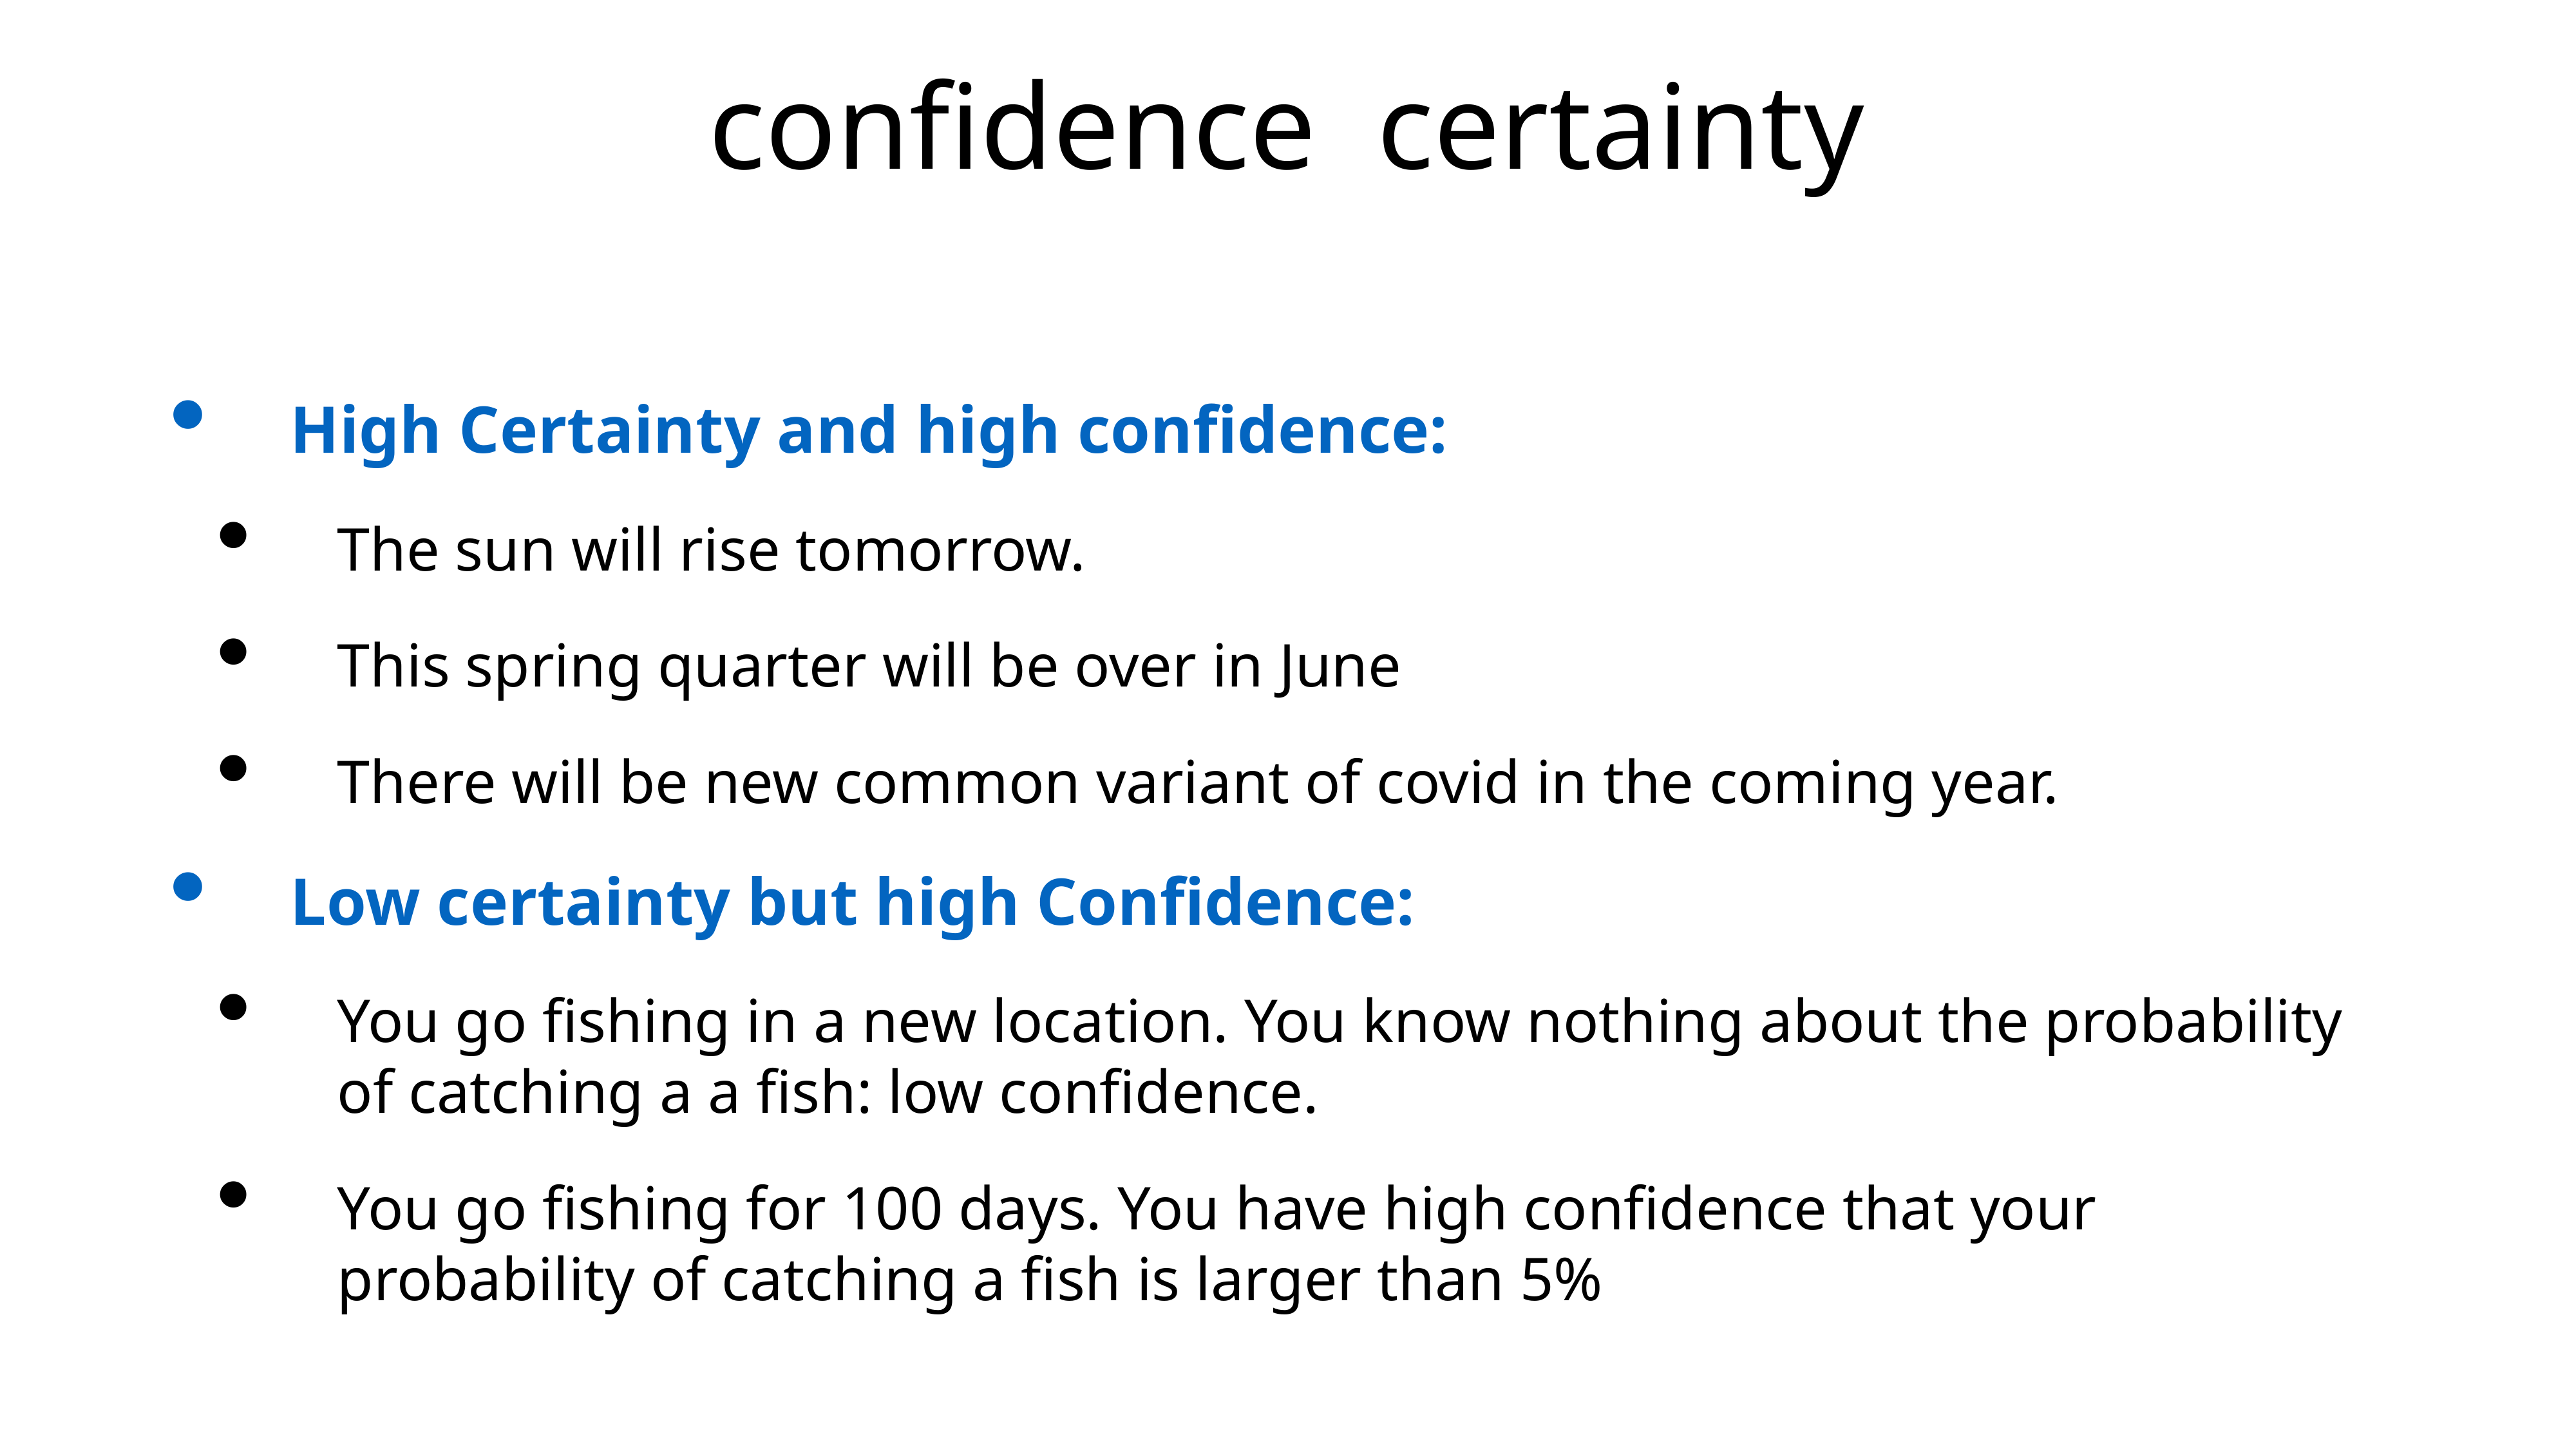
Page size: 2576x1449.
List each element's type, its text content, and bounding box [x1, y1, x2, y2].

list High Certainty and high confidence: The sun will rise tomorrow. This spring quarter will be over in June There will be new common variant of covid in the coming year. Low certainty but high Confidence: You go fishing in a new location. You know nothing about the probability of catching a a fish: low confidence. You go fishing for 100 days. You have high confidence that your probability of catching a fish is larger than 5% [124, 289, 2380, 1413]
